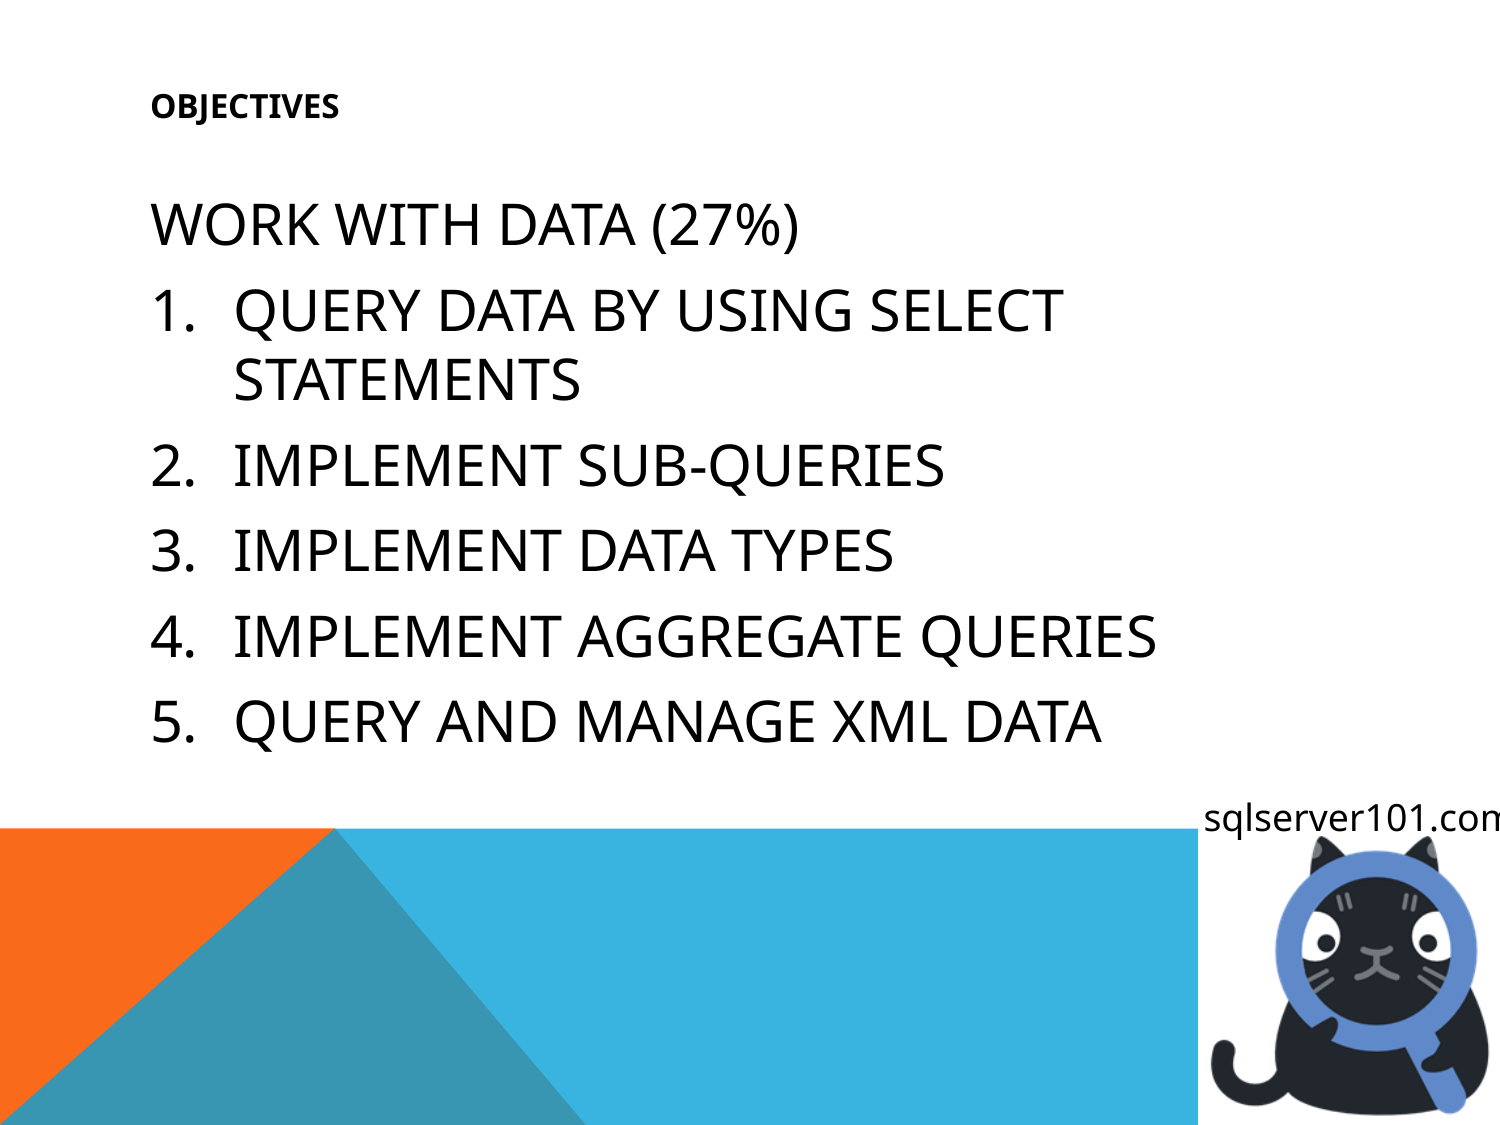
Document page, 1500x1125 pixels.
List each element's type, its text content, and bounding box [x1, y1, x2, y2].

picture [1391, 818, 1402, 829]
picture [1314, 818, 1321, 828]
title OBJECTIVES [135, 60, 1369, 150]
picture [1226, 818, 1238, 829]
picture [1198, 818, 1500, 1125]
picture [1462, 818, 1474, 829]
list Work with data (27%) Query data by using SELECT statements Implement sub-queries Implement data types Implement aggregate queries Query and manage XML data [135, 180, 1369, 768]
